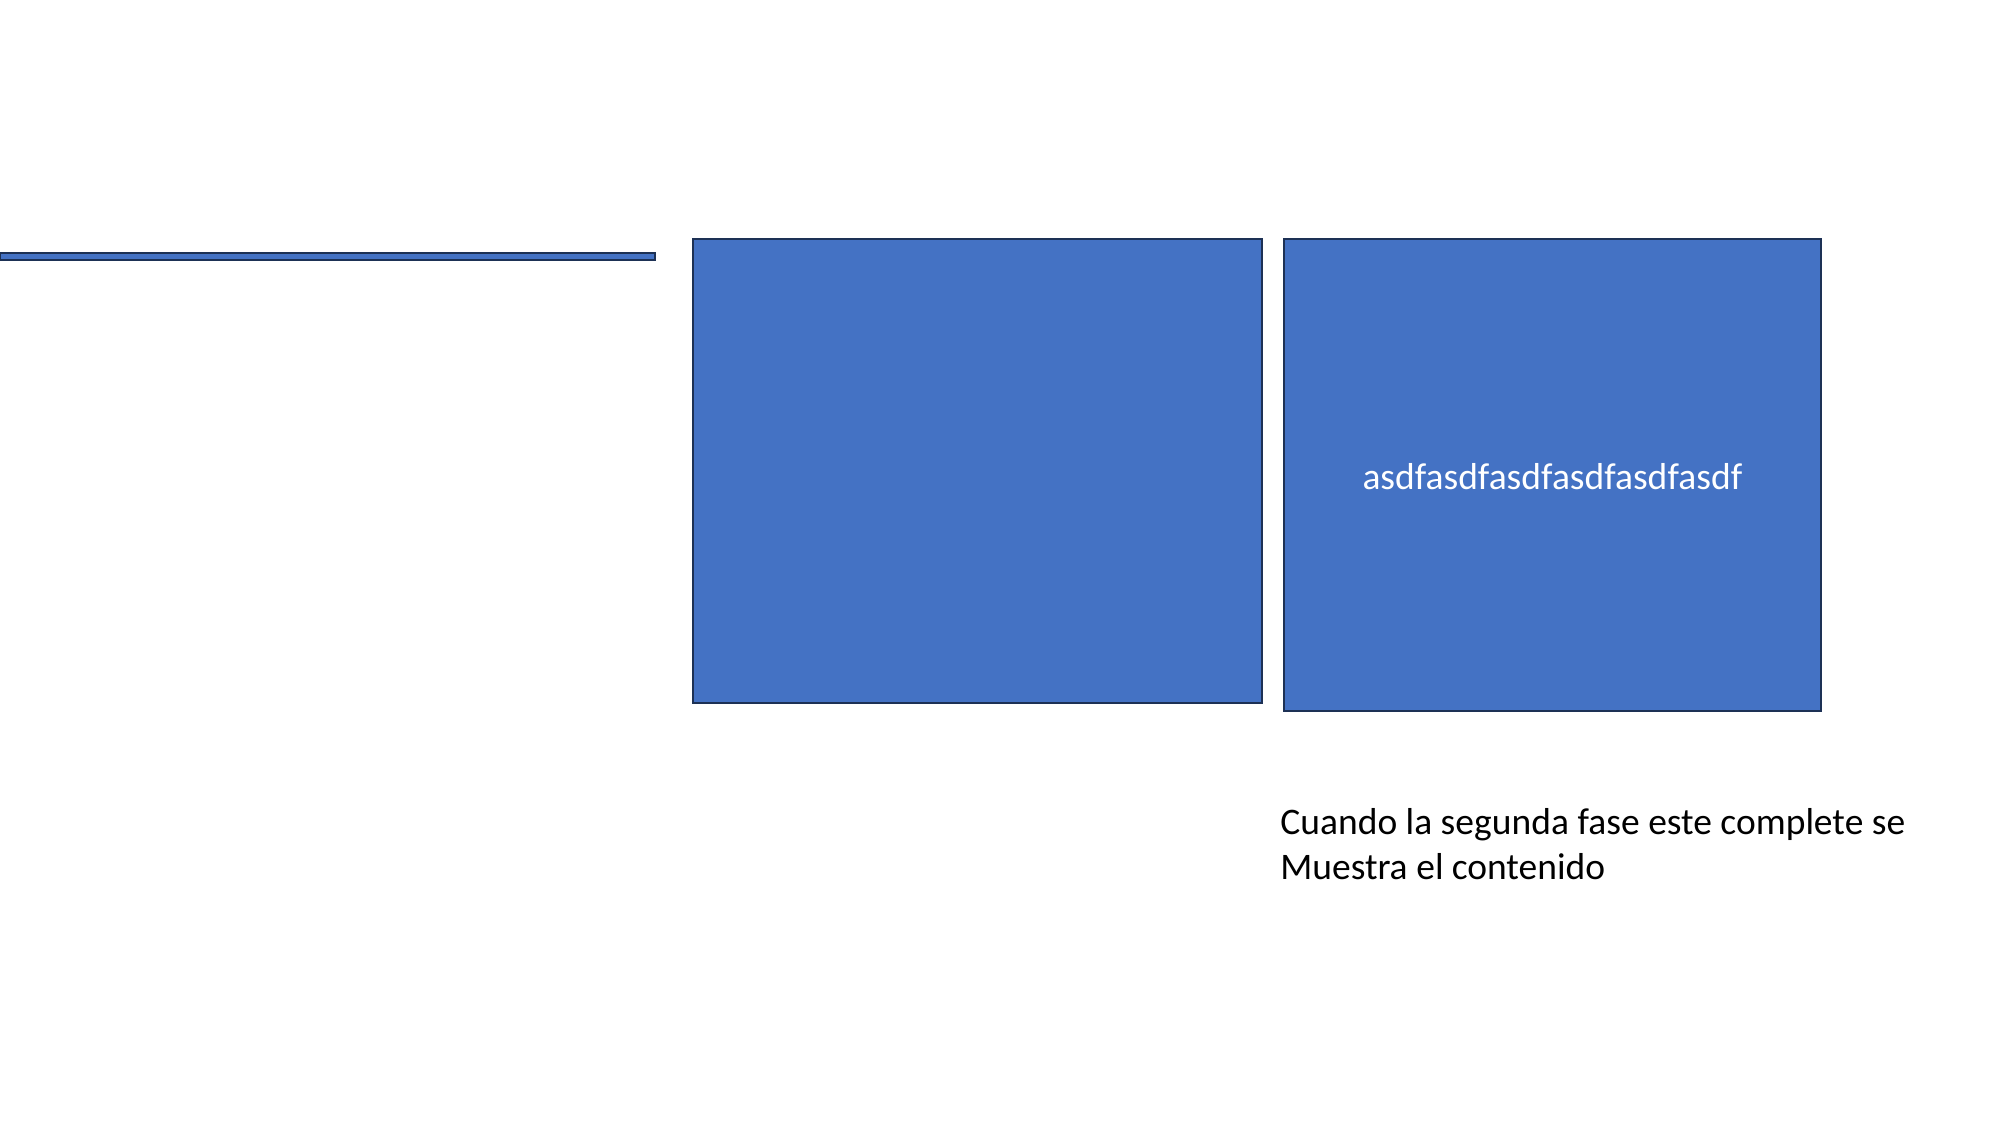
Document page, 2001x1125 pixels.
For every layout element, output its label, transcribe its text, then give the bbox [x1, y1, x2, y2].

text_box Cuando la segunda fase este complete se Muestra el contenido [1265, 789, 1930, 895]
text_box [692, 238, 1263, 704]
text_box [0, 252, 656, 261]
text_box asdfasdfasdfasdfasdfasdf [1283, 238, 1822, 712]
